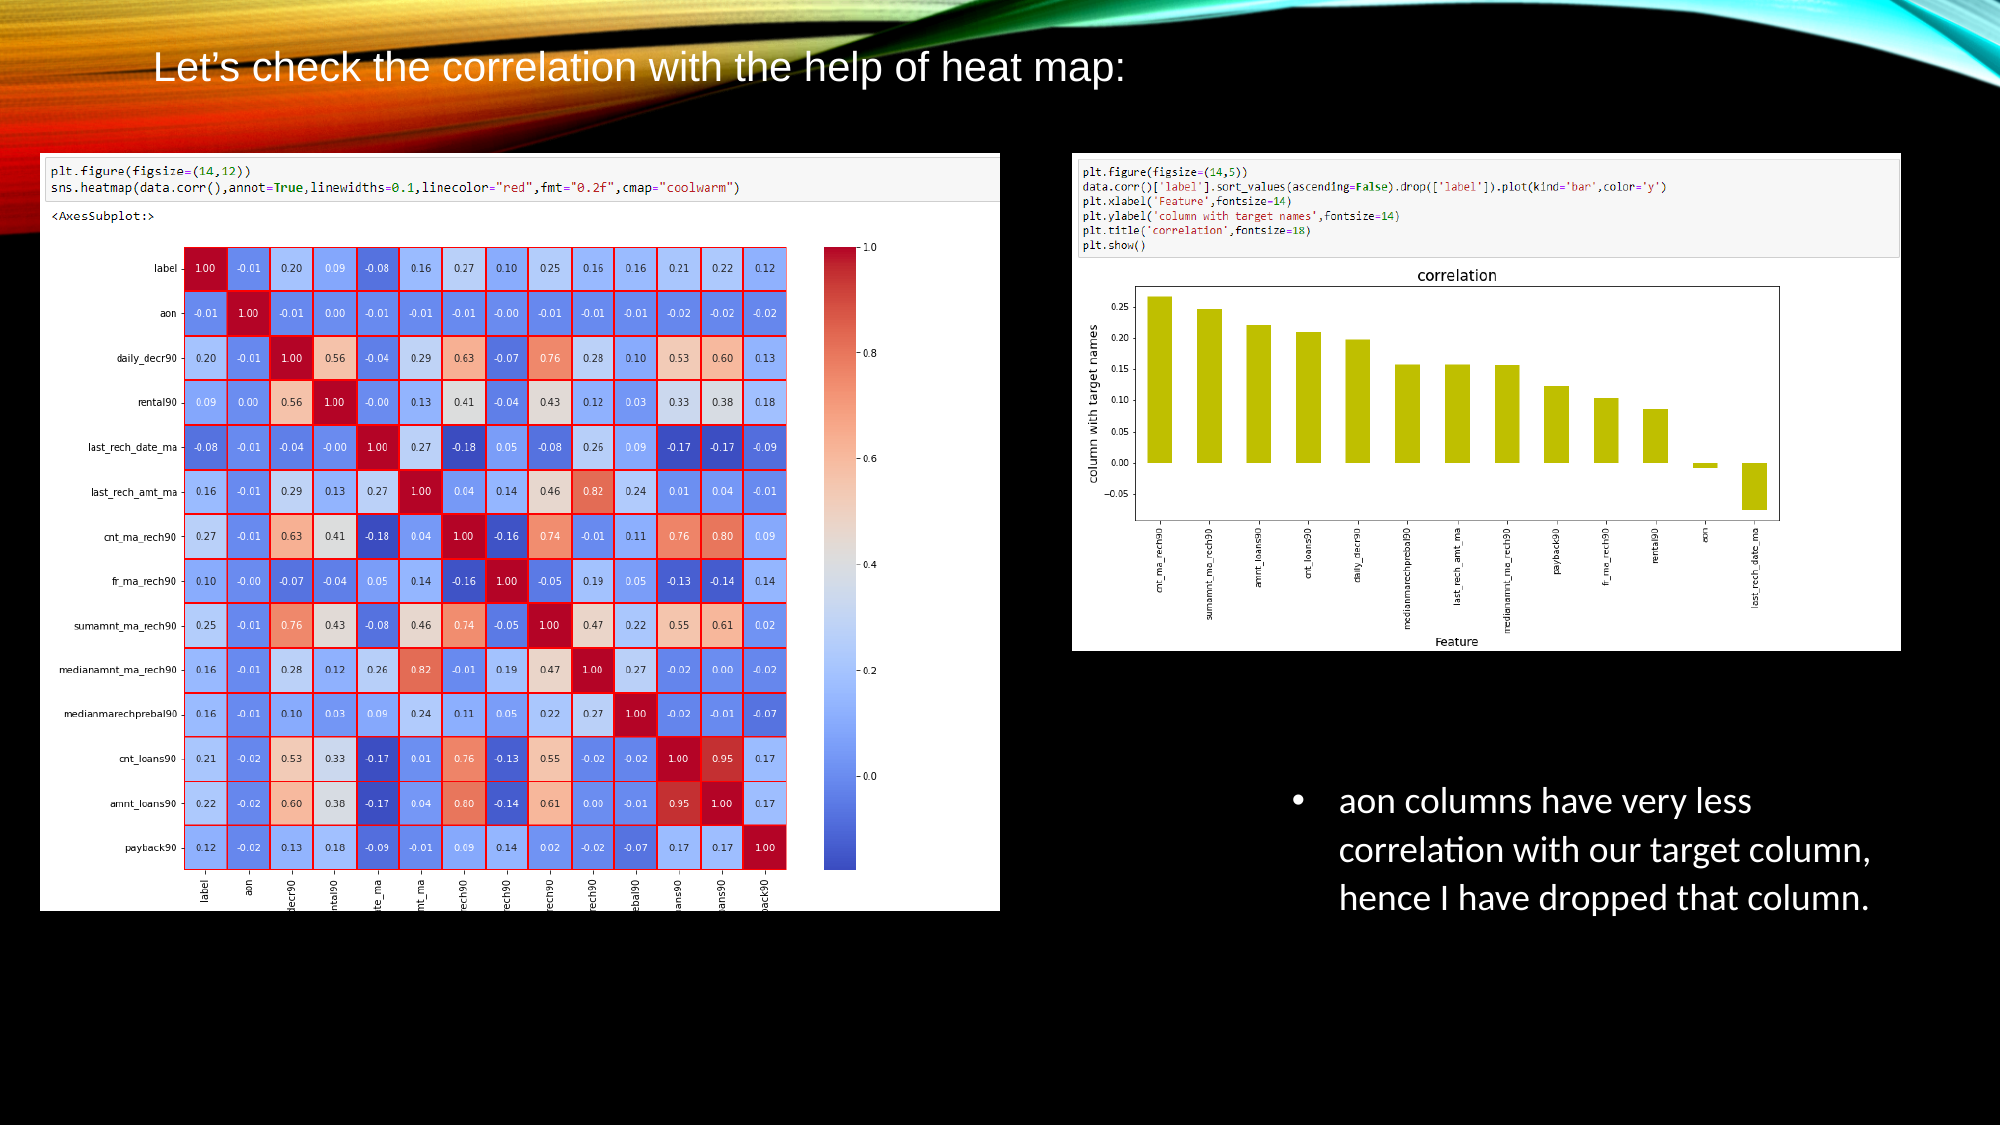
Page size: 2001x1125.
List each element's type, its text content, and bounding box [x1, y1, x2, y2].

picture [0, 0, 2000, 651]
title Let’s check the correlation with the help of heat map: [137, 10, 1142, 126]
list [40, 153, 1001, 911]
text_box aon columns have very less correlation with our target column, hence I have dropped that column. [1277, 766, 1912, 926]
